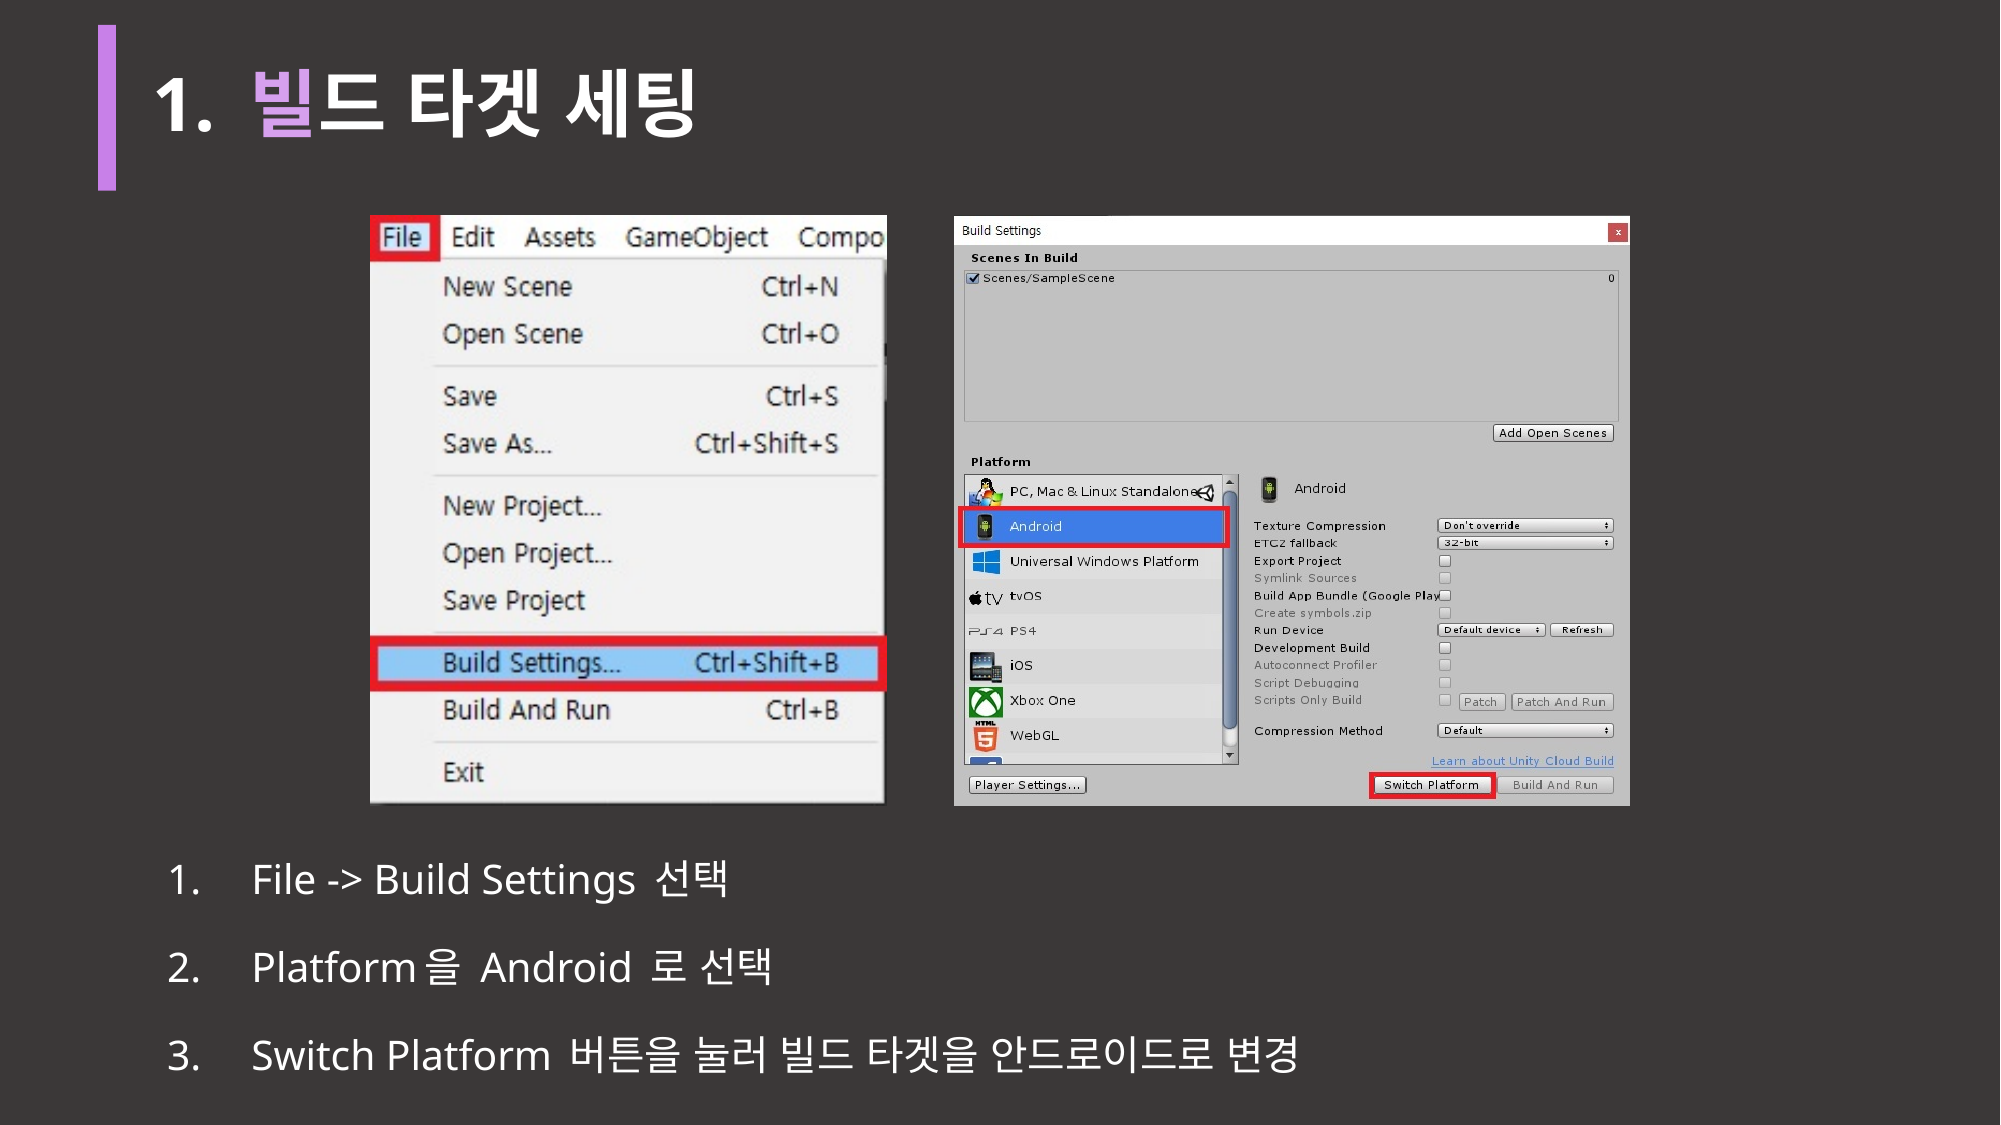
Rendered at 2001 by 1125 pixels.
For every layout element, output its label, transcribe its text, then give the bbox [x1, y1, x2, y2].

text_box [97, 24, 117, 192]
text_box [370, 215, 1630, 806]
title 1. 빌드 타겟 세팅 [137, 59, 1863, 156]
list File -> Build Settings 선택 Platform을 Android 로 선택 Switch Platform 버튼을 눌러 빌드 타겟을 안드로이드로 변경 [152, 822, 1848, 1088]
